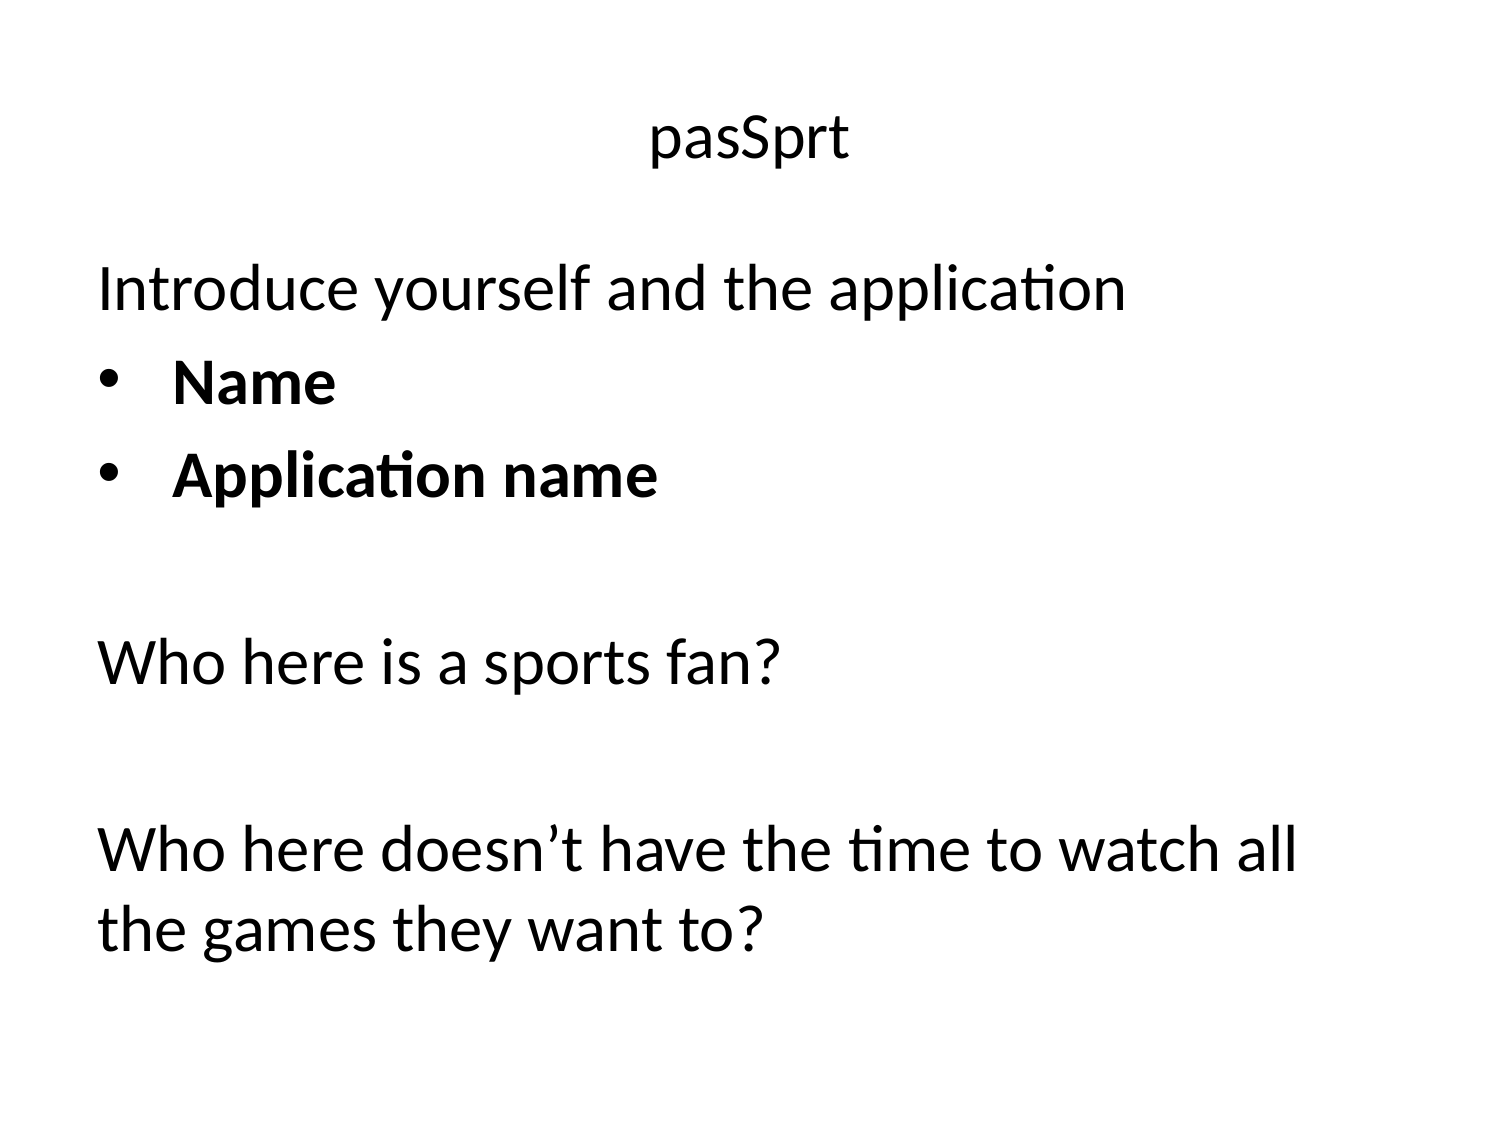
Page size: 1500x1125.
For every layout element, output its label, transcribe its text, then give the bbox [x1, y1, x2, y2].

subtitle Introduce yourself and the application Name Application name Who here is a sports fan? Who here doesn’t have the time to watch all the games they want to? [82, 236, 1409, 1073]
title pasSprt [112, 84, 1388, 180]
